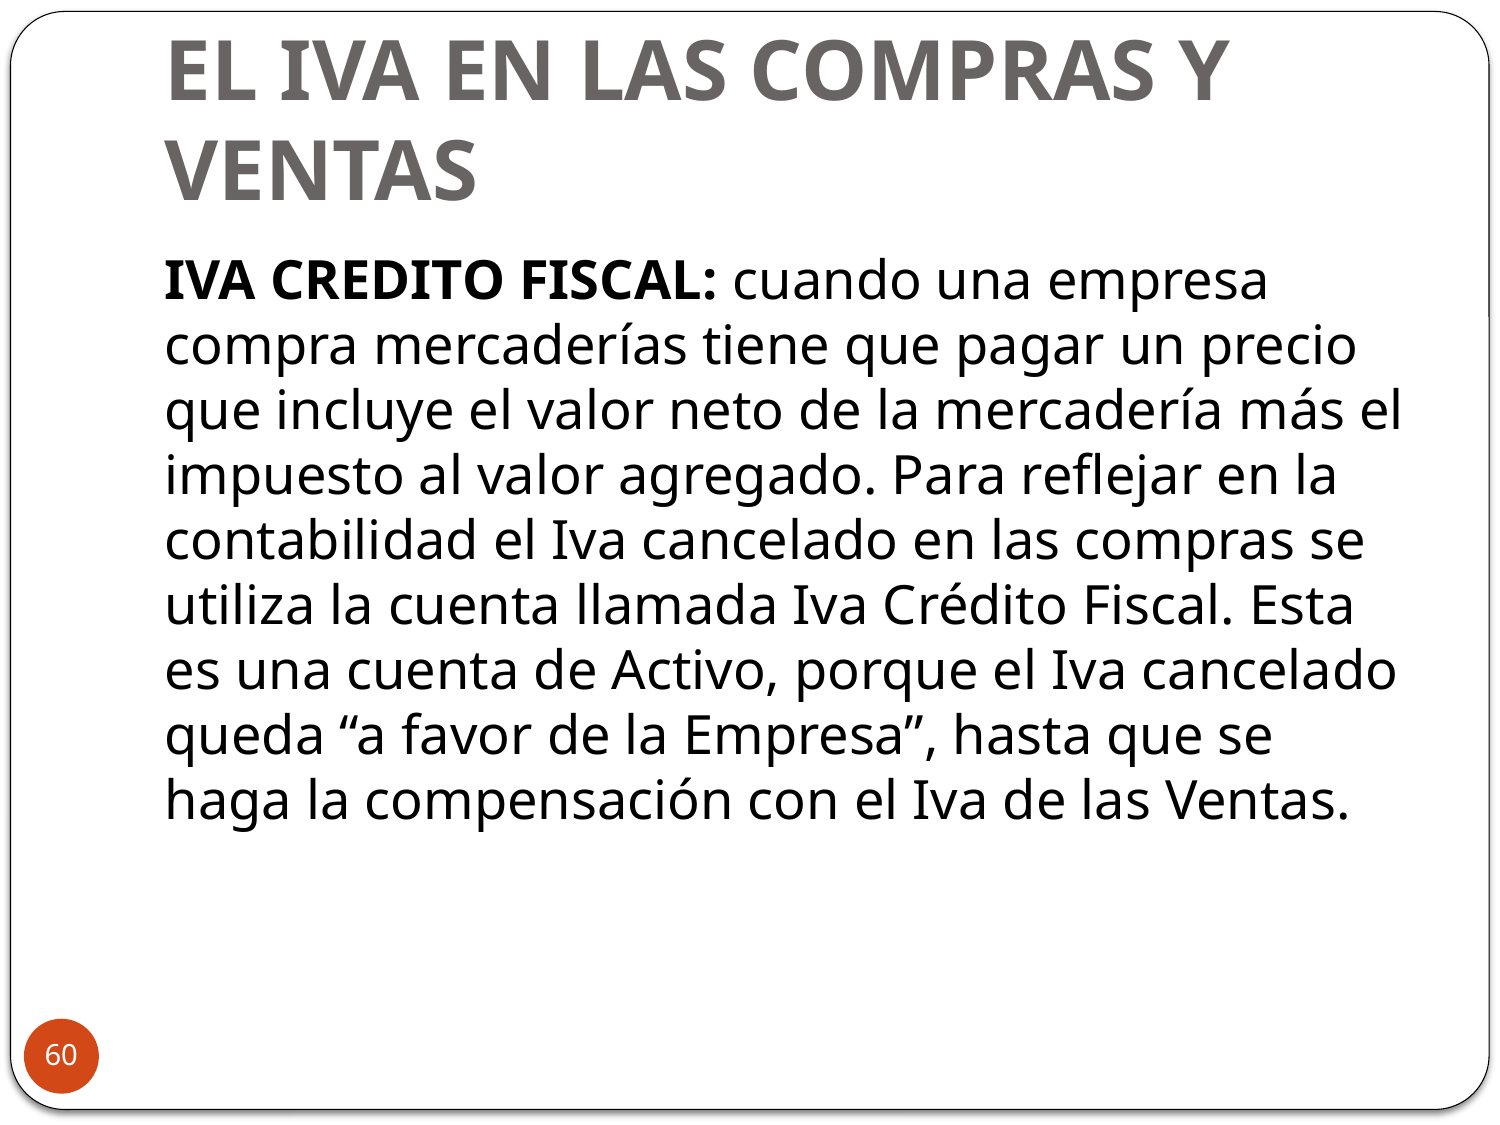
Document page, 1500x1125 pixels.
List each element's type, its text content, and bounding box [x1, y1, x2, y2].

title EL IVA EN LAS COMPRAS Y VENTAS [150, 45, 1425, 233]
list IVA CREDITO FISCAL: cuando una empresa compra mercaderías tiene que pagar un precio que incluye el valor neto de la mercadería más el impuesto al valor agregado. Para reflejar en la contabilidad el Iva cancelado en las compras se utiliza la cuenta llamada Iva Crédito Fiscal. Esta es una cuenta de Activo, porque el Iva cancelado queda “a favor de la Empresa”, hasta que se haga la compensación con el Iva de las Ventas. [150, 237, 1425, 988]
slide_number 60 [23, 1018, 99, 1094]
